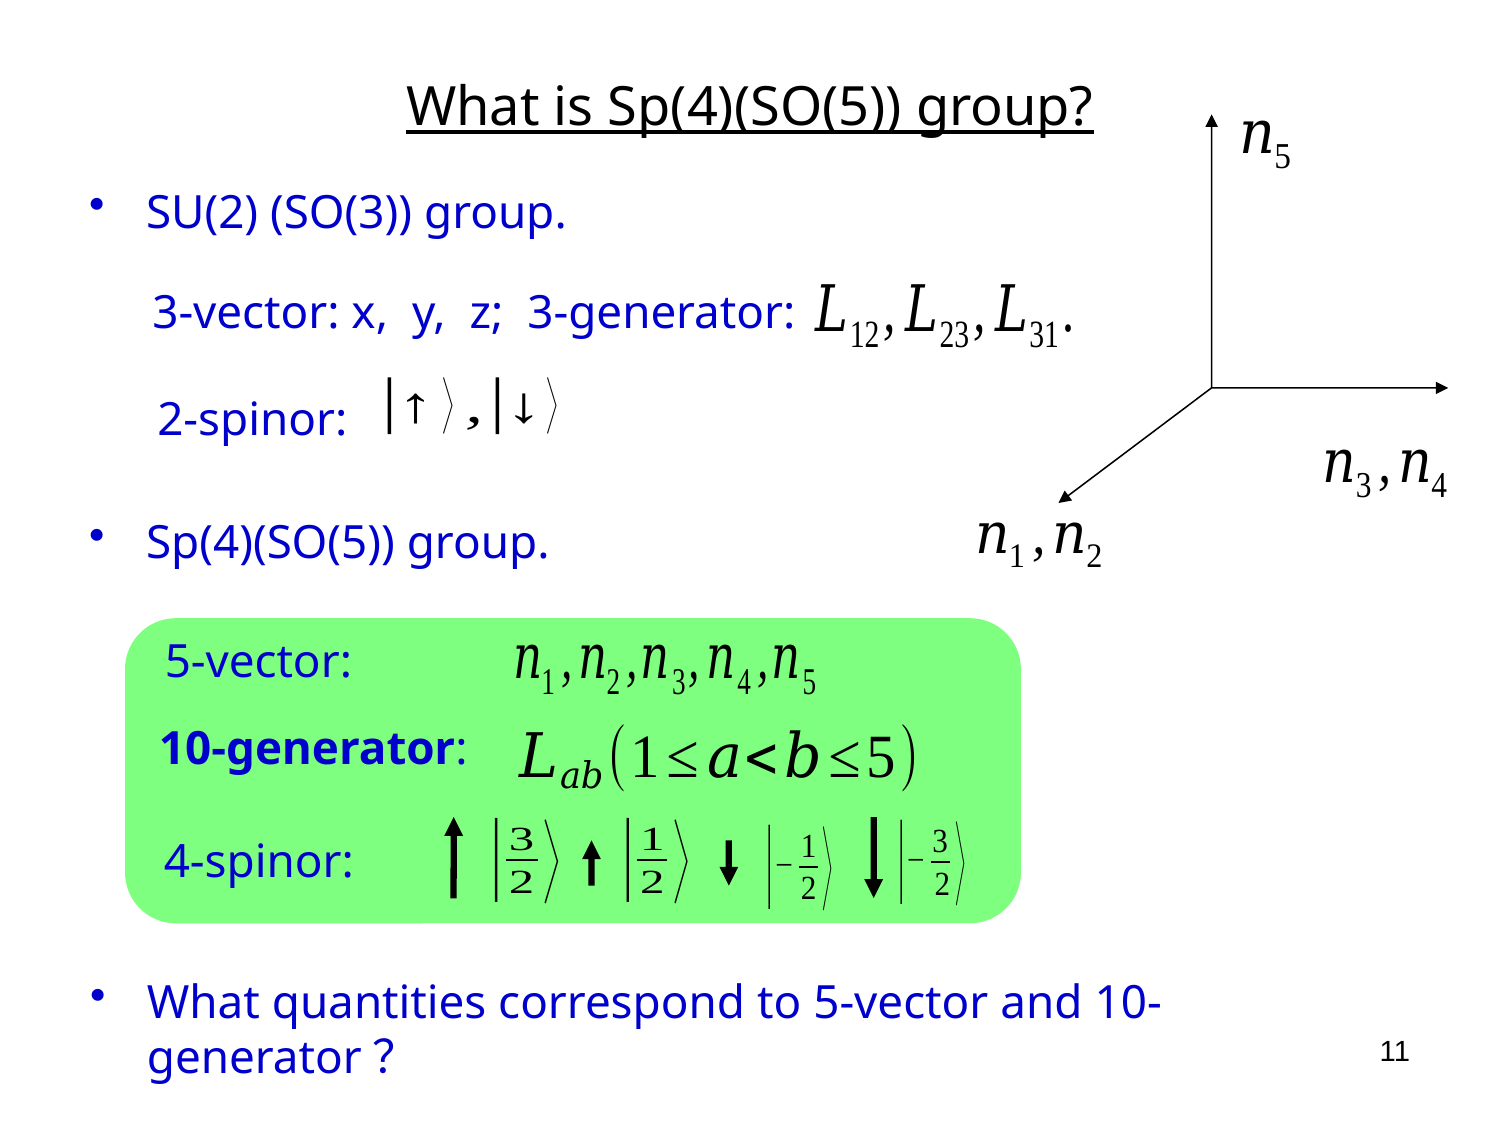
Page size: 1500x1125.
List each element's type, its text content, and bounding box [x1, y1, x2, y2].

slide_number 11 [1074, 1024, 1426, 1103]
text_box Sp(4)(SO(5)) group. [74, 505, 971, 581]
text_box What quantities correspond to 5-vector and 10-generator？ [75, 965, 1368, 1047]
text_box [125, 618, 1021, 924]
text_box 10-generator: [144, 711, 492, 781]
text_box 3-vector: x, y, z; 3-generator: [137, 275, 938, 345]
text_box SU(2) (SO(3)) group. [74, 174, 969, 275]
title What is Sp(4)(SO(5)) group? [75, 57, 1425, 150]
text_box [453, 816, 967, 913]
text_box 4-spinor: [149, 824, 374, 949]
text_box 2-spinor: [142, 381, 375, 452]
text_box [974, 99, 1451, 576]
text_box 5-vector: [150, 623, 650, 694]
